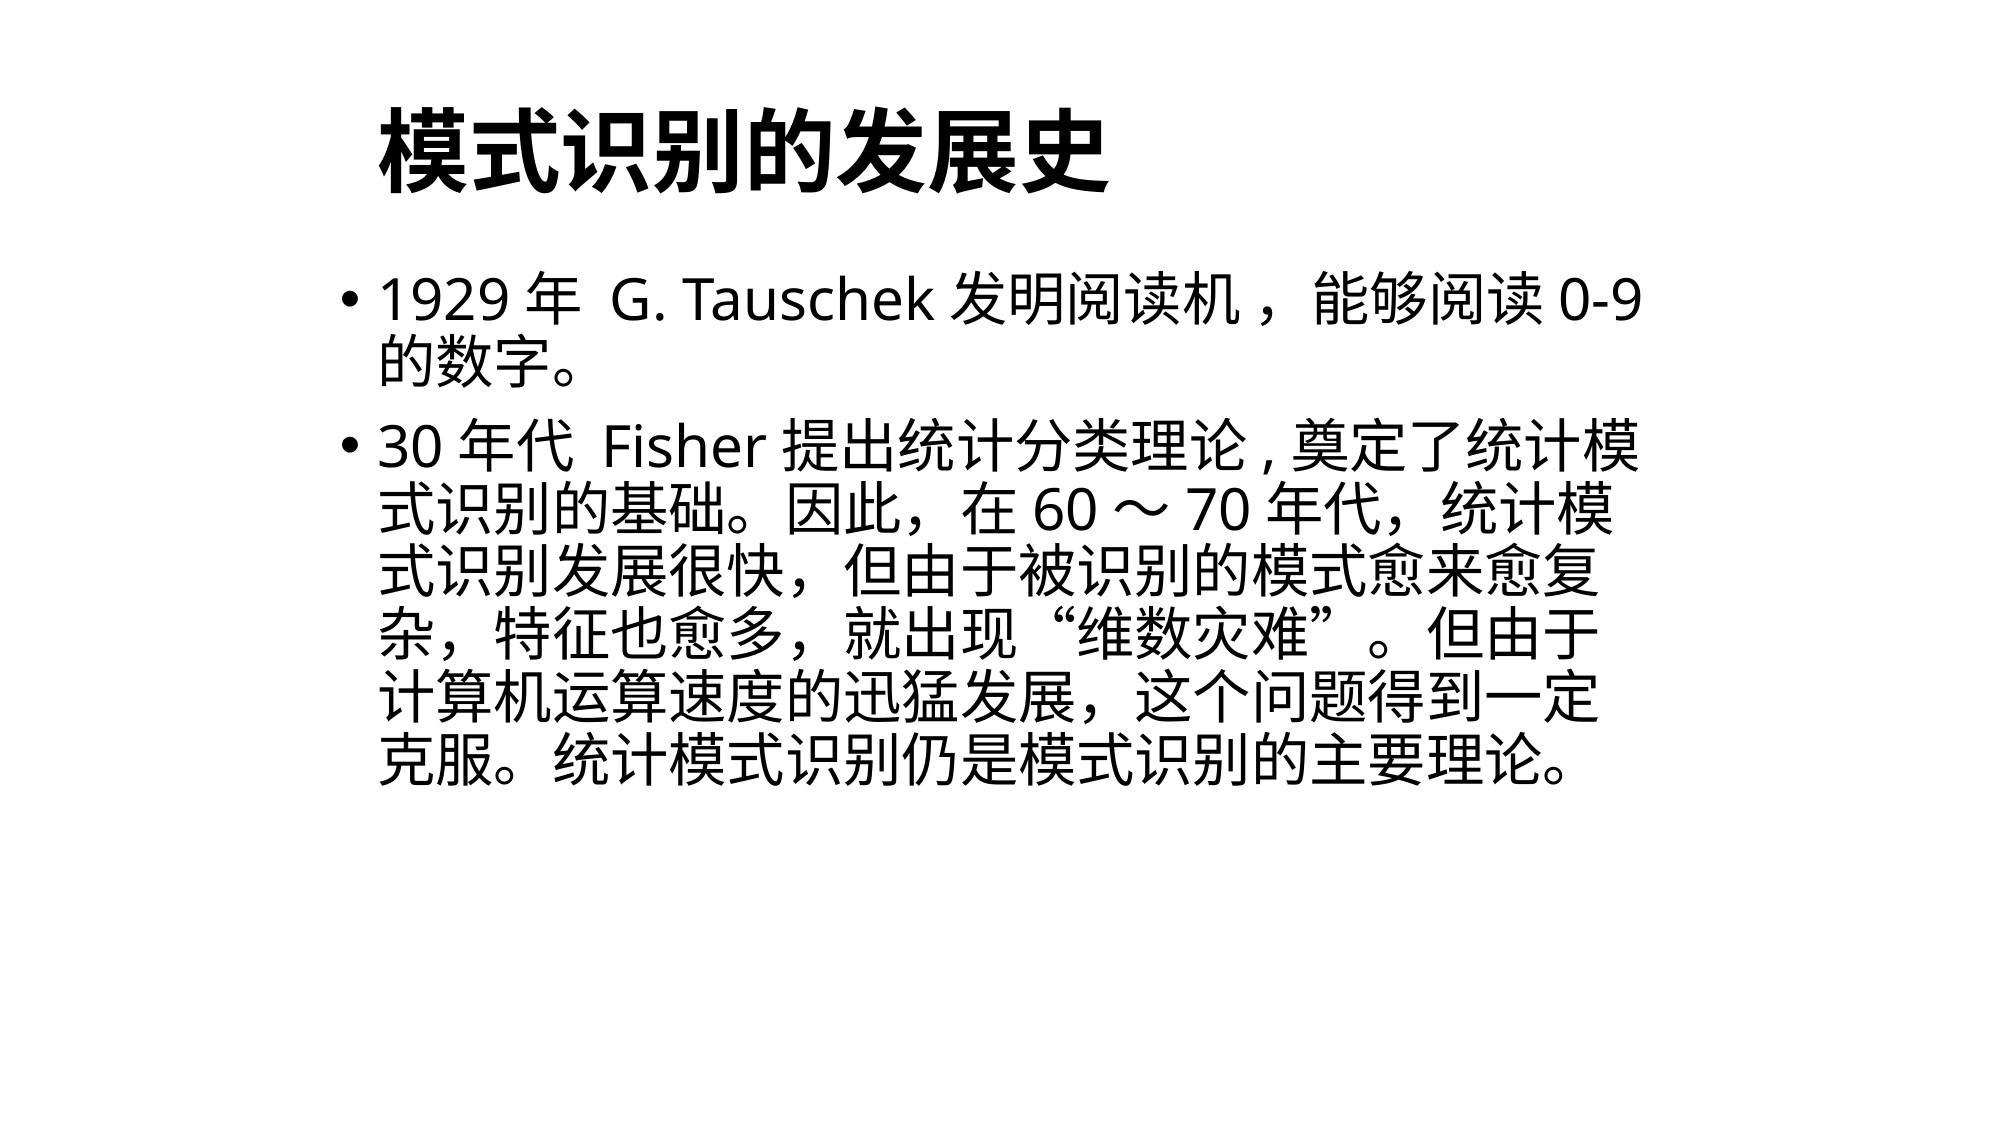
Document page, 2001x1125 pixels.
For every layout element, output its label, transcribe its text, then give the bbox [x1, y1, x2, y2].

title 模式识别的发展史 [362, 62, 1638, 250]
list 1929年 G. Tauschek发明阅读机 ，能够阅读0-9的数字。 30年代 Fisher提出统计分类理论,奠定了统计模式识别的基础。因此，在60～70年代，统计模式识别发展很快，但由于被识别的模式愈来愈复杂，特征也愈多，就出现“维数灾难”。但由于计算机运算速度的迅猛发展，这个问题得到一定克服。统计模式识别仍是模式识别的主要理论。 [324, 262, 1663, 1000]
